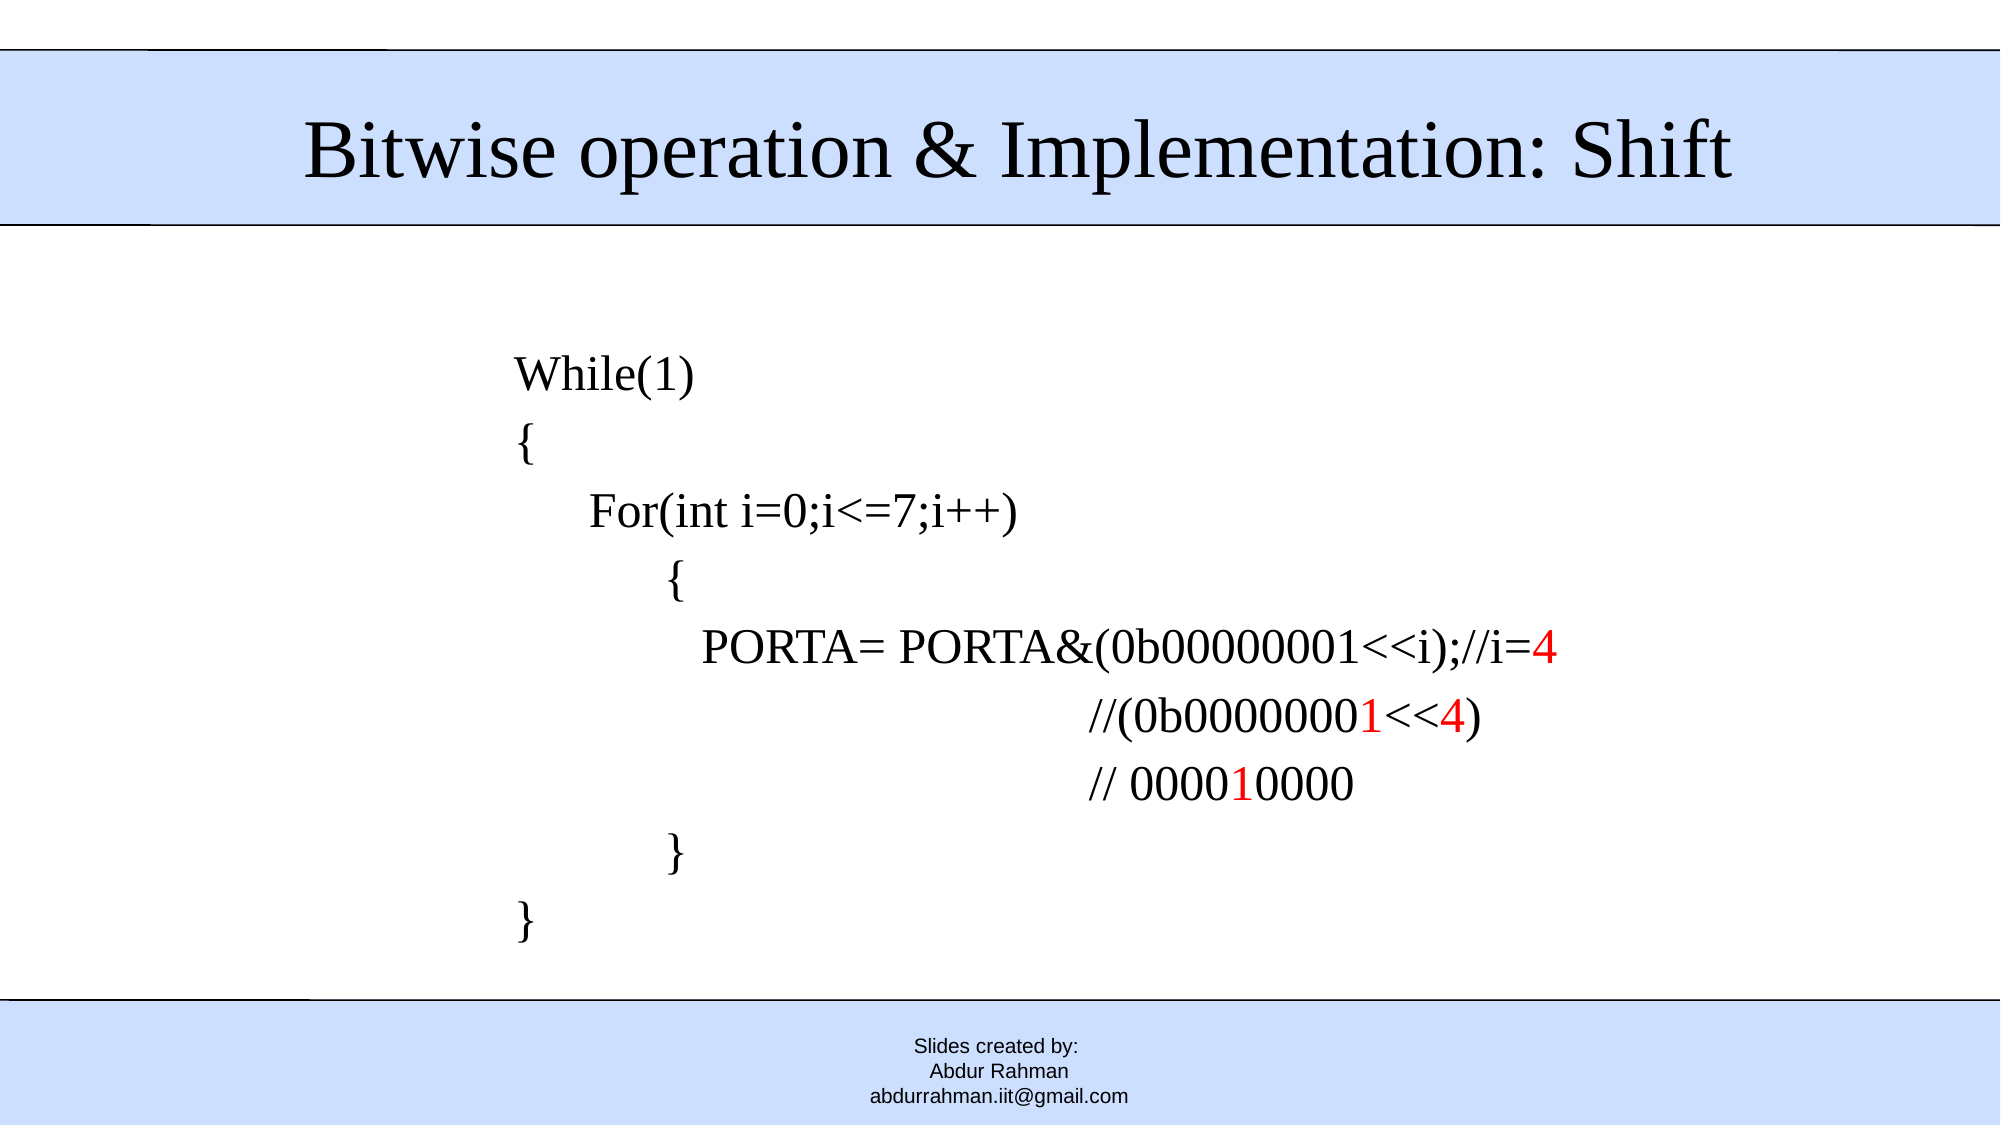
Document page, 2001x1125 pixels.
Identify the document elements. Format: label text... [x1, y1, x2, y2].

title Bitwise operation & Implementation: Shift [283, 50, 1754, 238]
footer Slides created by: Abdur Rahman abdurrahman.iit@gmail.com [683, 1025, 1316, 1125]
text_box While(1) { For(int i=0;i<=7;i++) { PORTA= PORTA&(0b00000001<<i);//i=4 //(0b00000001<<4) // 000010000 } } [499, 339, 1722, 956]
